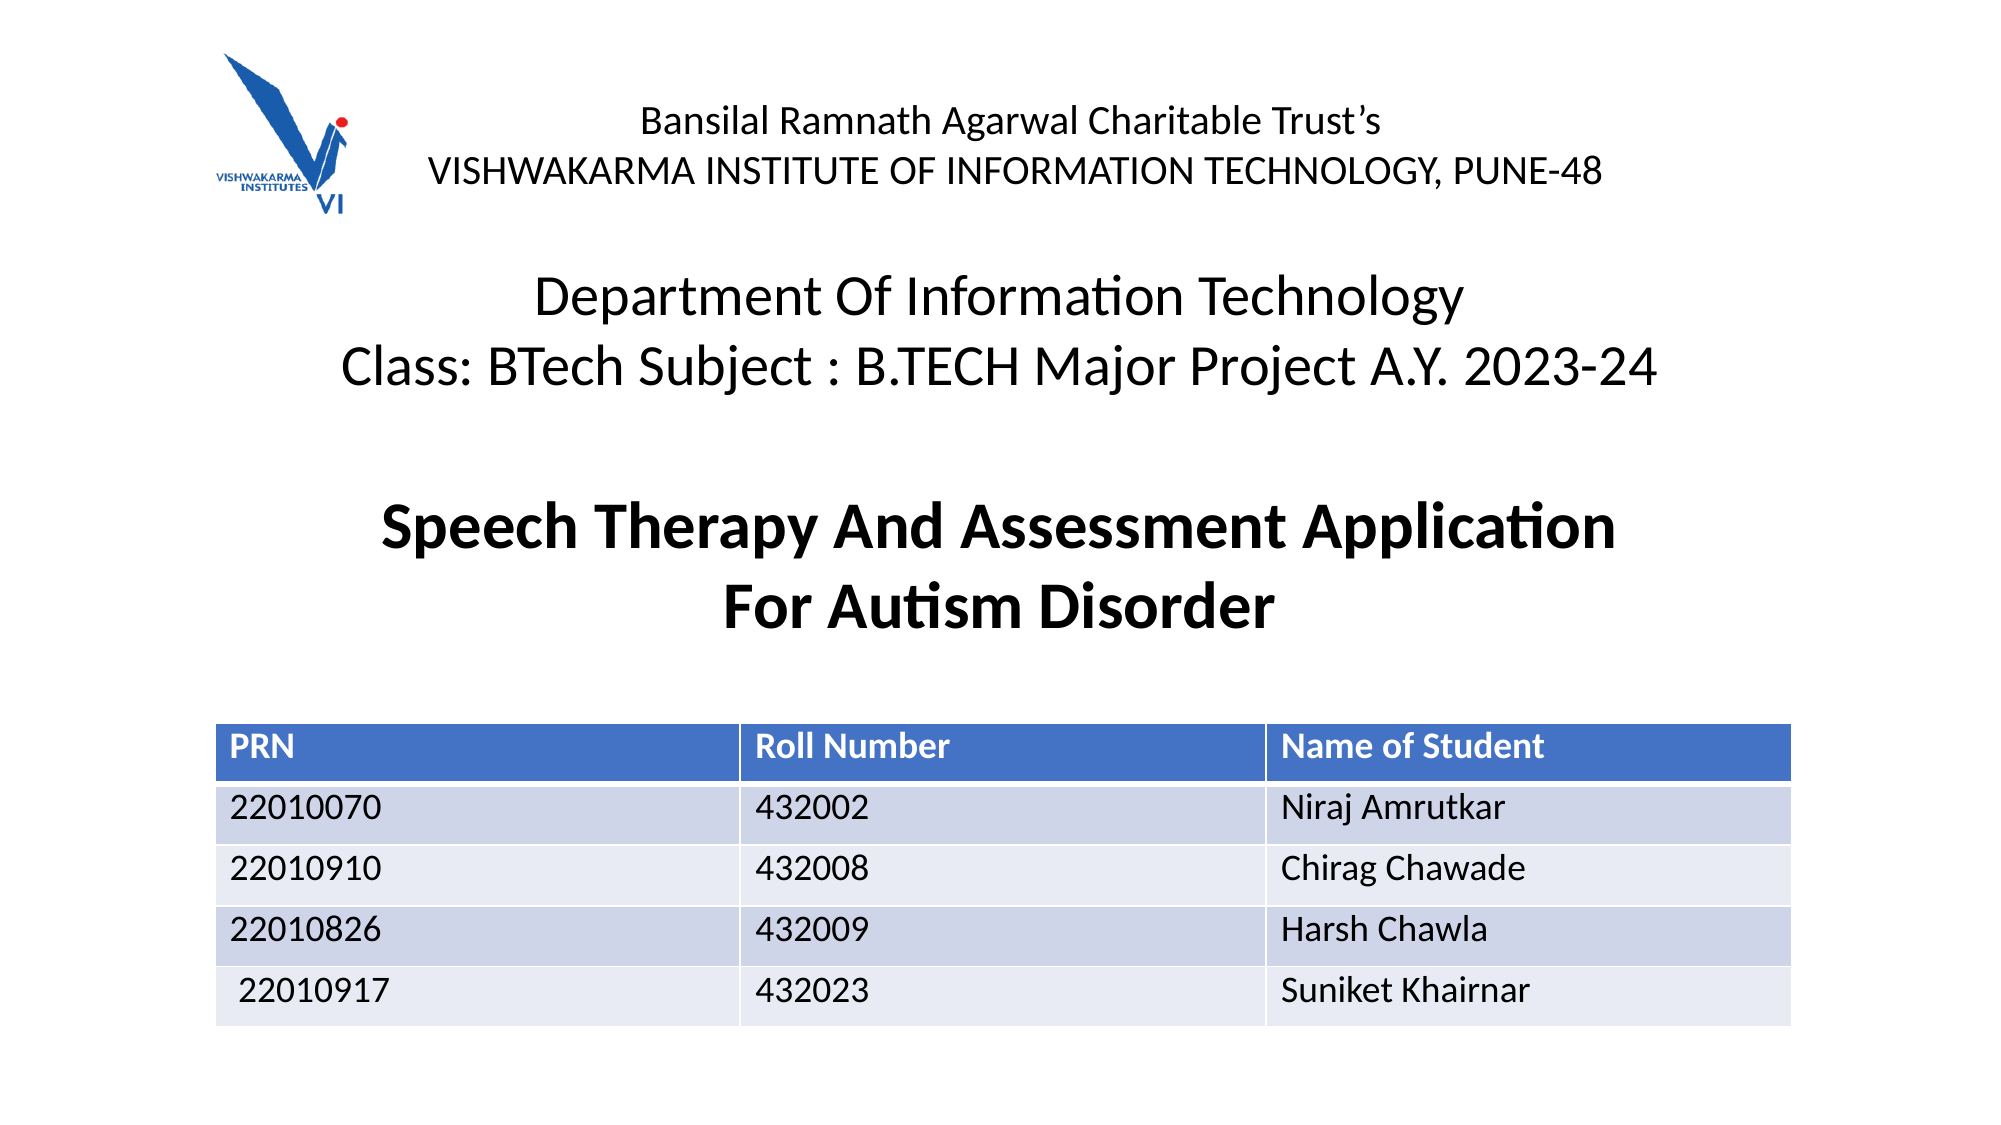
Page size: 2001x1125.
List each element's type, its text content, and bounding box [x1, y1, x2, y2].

table_cell 432008 [741, 846, 1265, 905]
table_cell 22010910 [216, 846, 739, 905]
table_cell 22010070 [216, 787, 739, 844]
table_header Roll Number [741, 724, 1265, 781]
table_cell Chirag Chawade [1267, 846, 1791, 905]
table_cell Harsh Chawla [1267, 907, 1791, 966]
text_box Department Of Information Technology Class: BTech Subject : B.TECH Major Project A.Y. 2023-24 [181, 250, 1819, 405]
table_cell Suniket Khairnar [1267, 967, 1791, 1026]
table_header PRN [216, 724, 739, 781]
table_cell 432009 [741, 907, 1265, 966]
text_box Bansilal Ramnath Agarwal Charitable Trust’s VISHWAKARMA INSTITUTE OF INFORMATION TECHNOLOGY, PUNE-48 [354, 85, 1678, 201]
table_cell 432002 [741, 787, 1265, 844]
table_cell 432023 [741, 967, 1265, 1026]
table_cell 22010826 [216, 907, 739, 966]
table_cell Niraj Amrutkar [1267, 787, 1791, 844]
table_cell 22010917 [216, 967, 739, 1026]
text_box Speech Therapy And Assessment Application For Autism Disorder [309, 474, 1691, 649]
picture [214, 51, 349, 215]
table_header Name of Student [1267, 724, 1791, 781]
